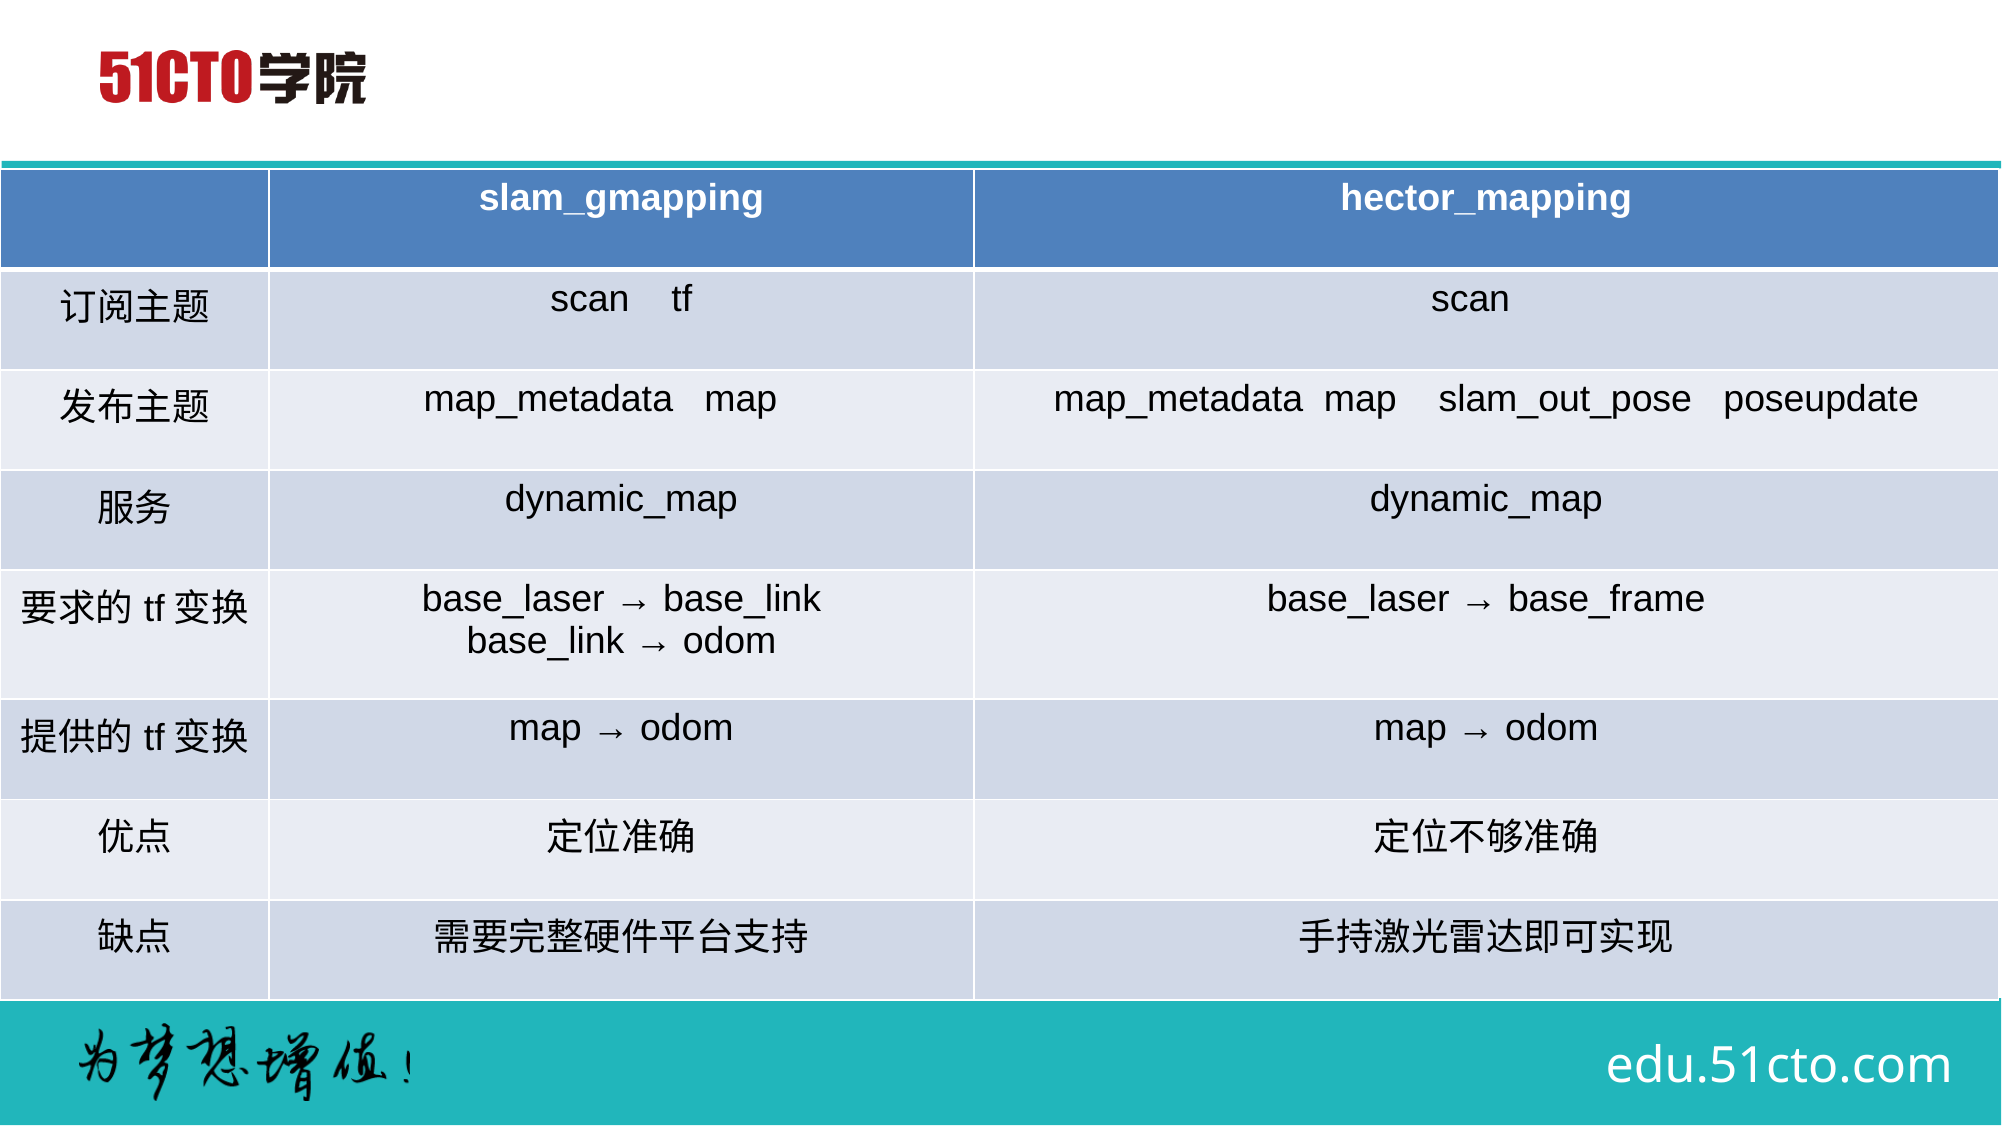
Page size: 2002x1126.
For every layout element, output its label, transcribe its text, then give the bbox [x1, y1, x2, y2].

table_cell 要求的tf变换 [1, 571, 268, 698]
table_cell base_laser → base_frame [975, 571, 1998, 698]
table_cell map_metadata map [270, 371, 973, 469]
table_cell dynamic_map [975, 471, 1998, 569]
table_cell 需要完整硬件平台支持 [270, 901, 973, 999]
picture [100, 50, 366, 104]
picture [79, 1023, 410, 1101]
table_header [1, 170, 268, 267]
table_cell 定位准确 [270, 800, 973, 899]
table_cell 缺点 [1, 901, 268, 999]
table_cell 提供的tf变换 [1, 700, 268, 799]
table_cell 优点 [1, 800, 268, 899]
table_cell map → odom [975, 700, 1998, 799]
table_cell 订阅主题 [1, 272, 268, 369]
table_cell 服务 [1, 471, 268, 569]
table_header slam_gmapping [270, 170, 973, 267]
table_cell scan [975, 272, 1998, 369]
table_cell map_metadata map slam_out_pose poseupdate [975, 371, 1998, 469]
table_cell 发布主题 [1, 371, 268, 469]
table_header hector_mapping [975, 170, 1998, 267]
table_cell dynamic_map [270, 471, 973, 569]
table_cell scan tf [270, 272, 973, 369]
table_cell 手持激光雷达即可实现 [975, 901, 1998, 999]
table_cell 定位不够准确 [975, 800, 1998, 899]
table_cell map → odom [270, 700, 973, 799]
table_cell base_laser → base_link base_link → odom [270, 571, 973, 698]
